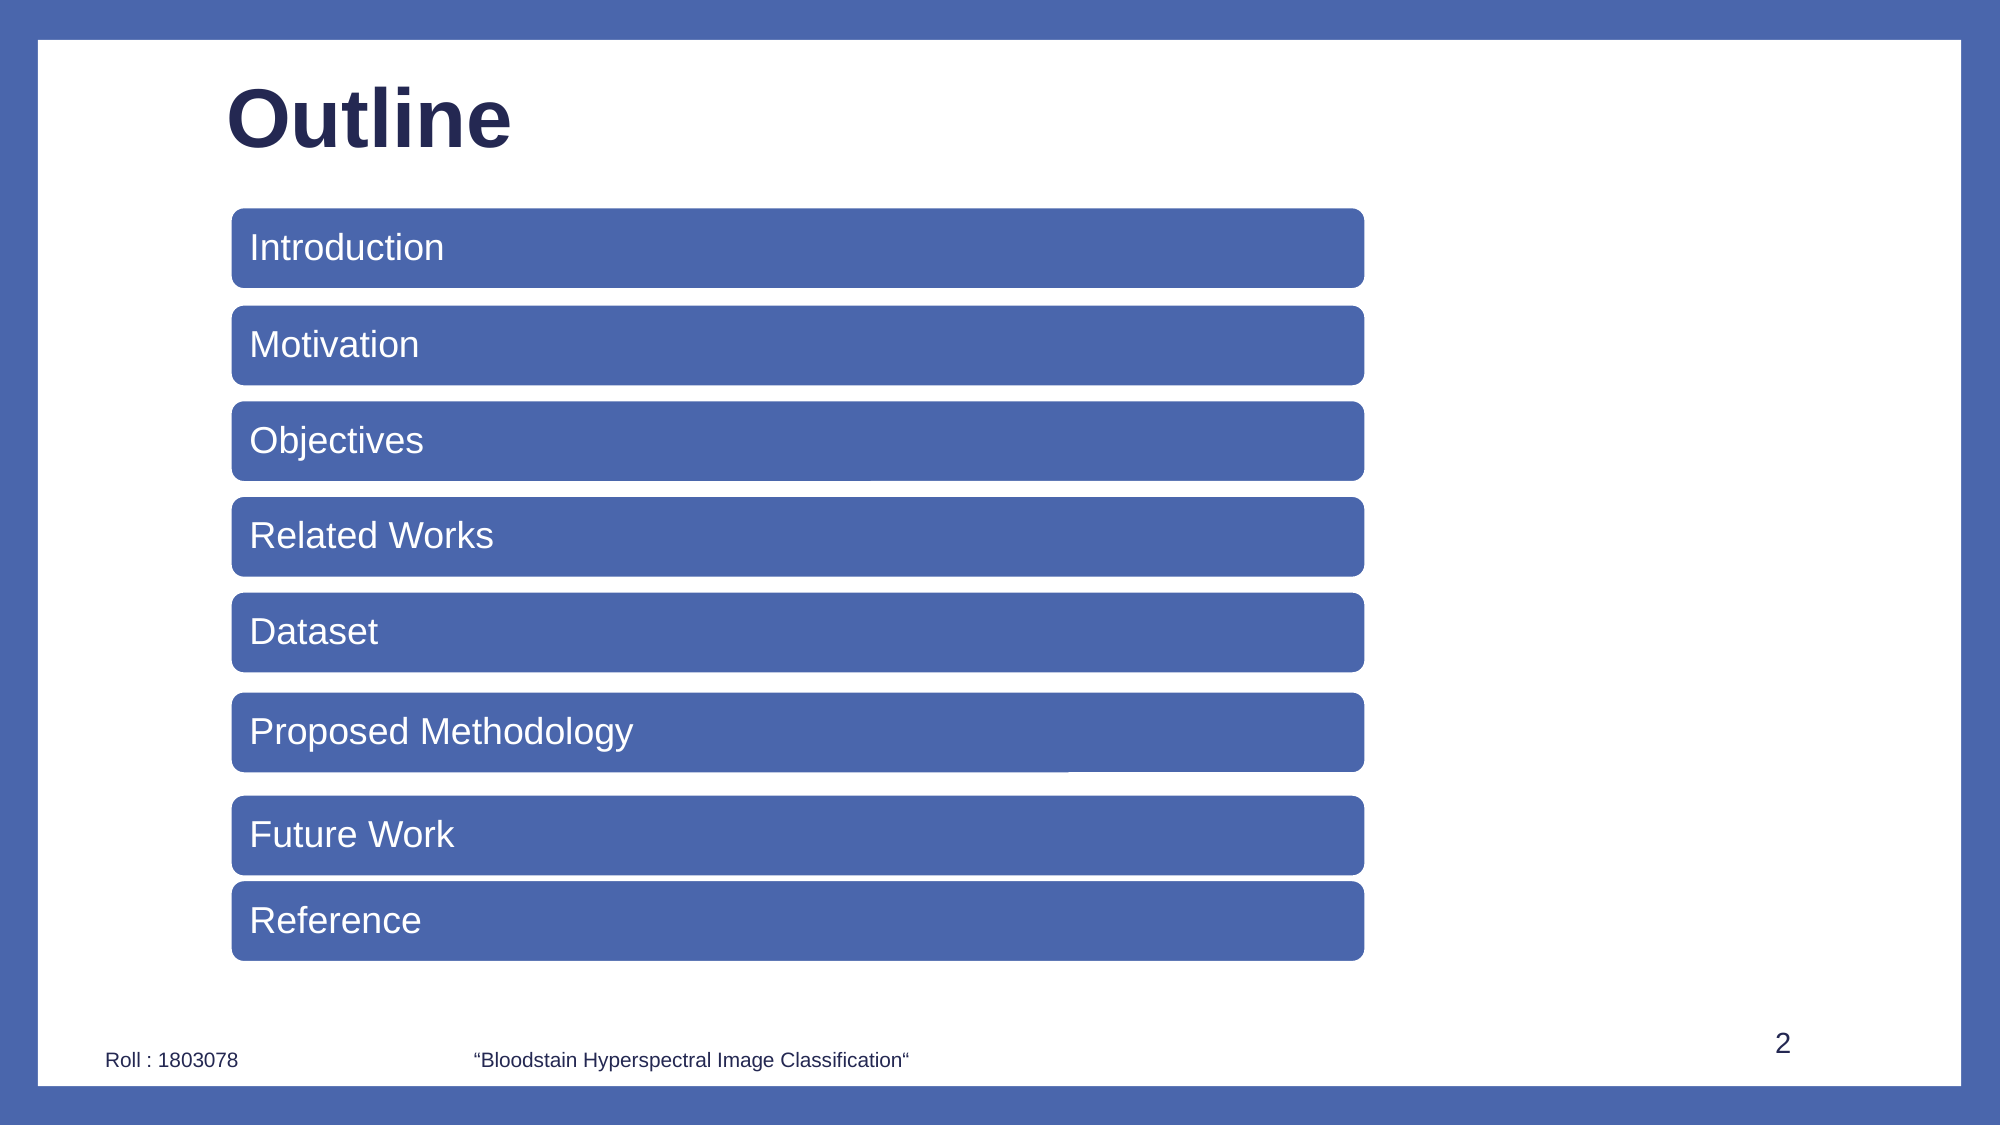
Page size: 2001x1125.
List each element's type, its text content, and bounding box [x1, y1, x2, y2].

text_box Roll : 1803078 “Bloodstain Hyperspectral Image Classification“ [49, 1041, 1873, 1102]
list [229, 206, 1367, 963]
slide_number 2 [1647, 1011, 1807, 1041]
title Outline [211, 32, 602, 209]
